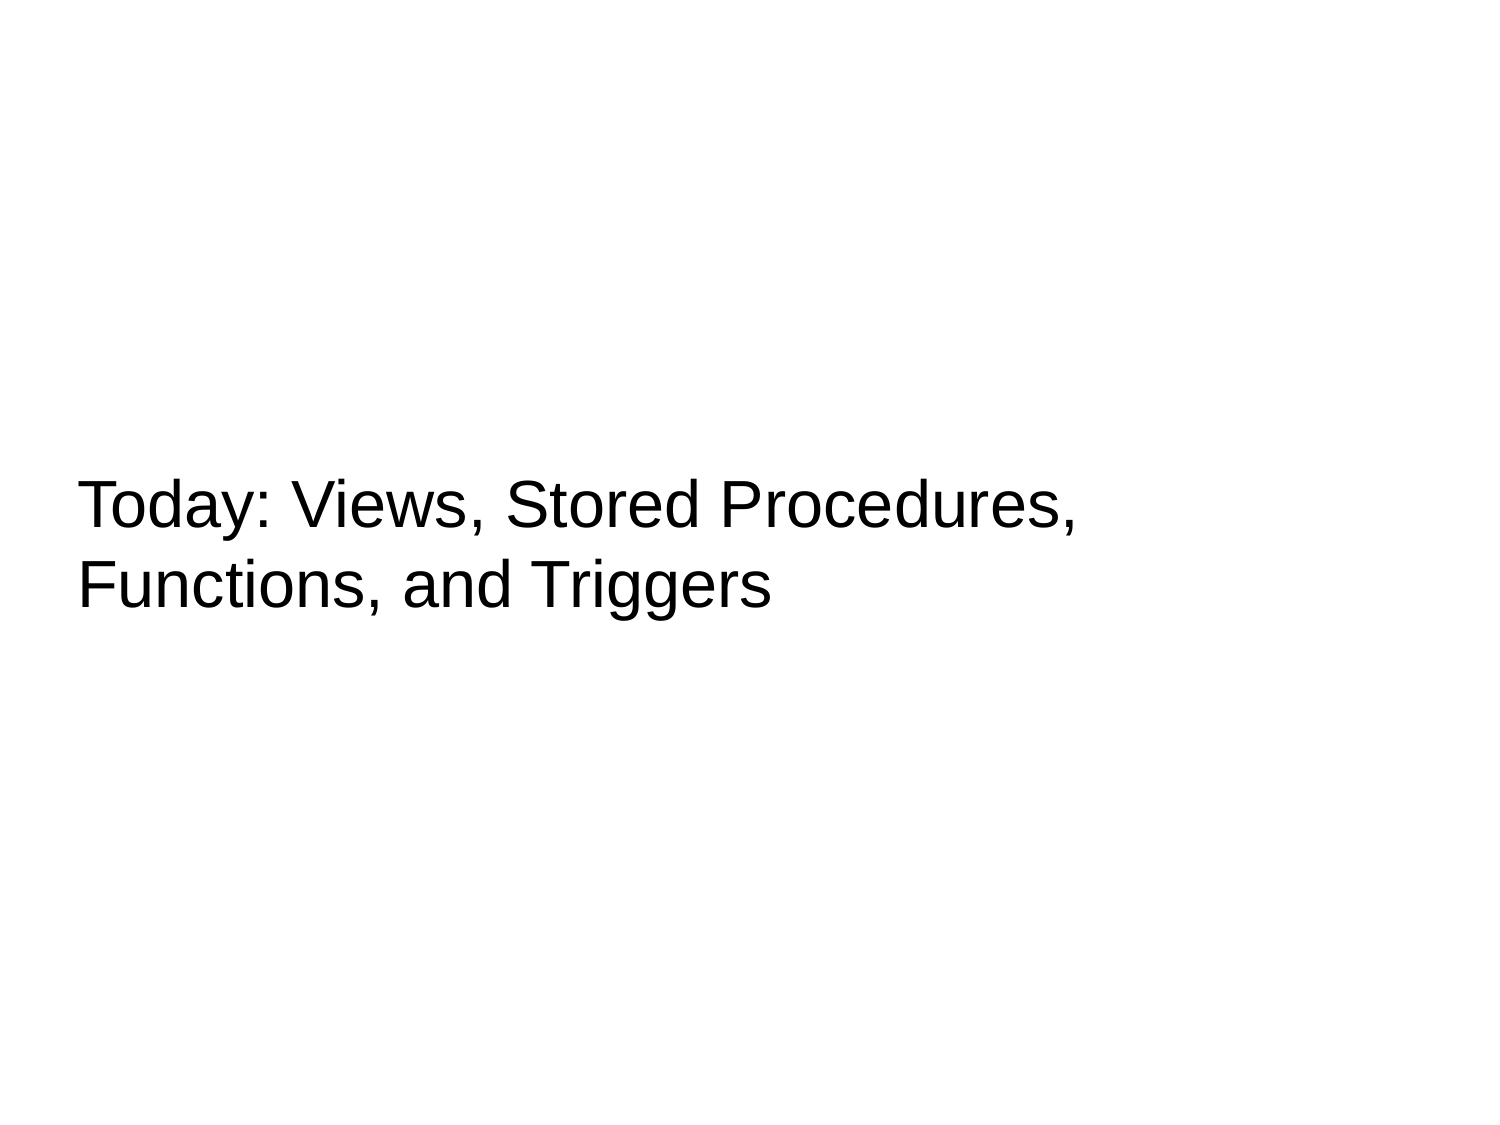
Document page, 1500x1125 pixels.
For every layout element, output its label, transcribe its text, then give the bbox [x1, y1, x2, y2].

text_box Today: Views, Stored Procedures, Functions, and Triggers [62, 453, 1400, 812]
